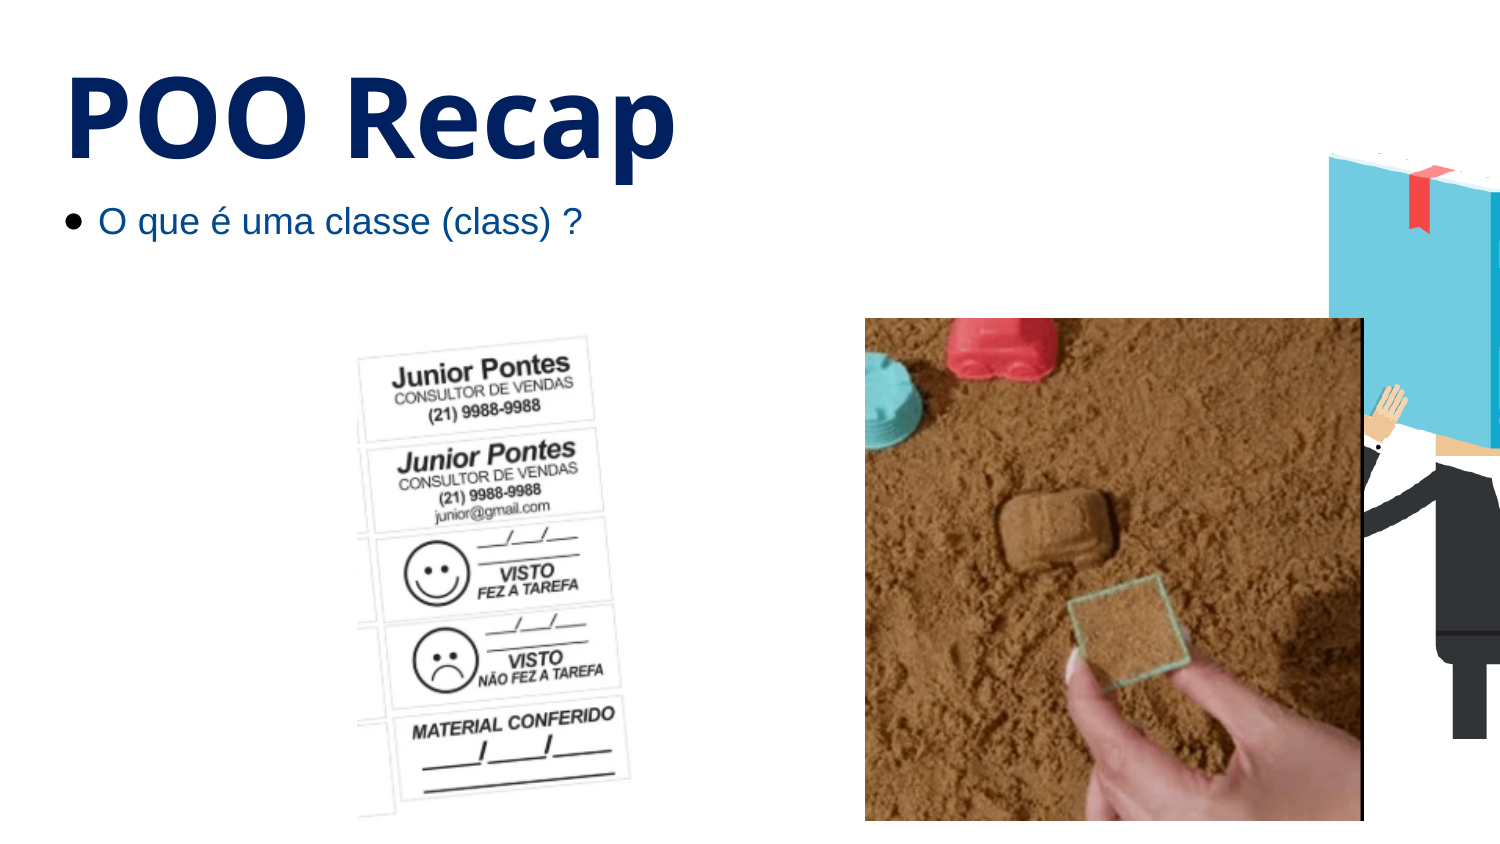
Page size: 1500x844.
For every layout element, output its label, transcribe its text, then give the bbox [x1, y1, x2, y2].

picture [865, 147, 1500, 821]
text_box O que é uma classe (class) ? [47, 182, 1311, 301]
text_box POO Recap [47, 30, 1276, 179]
picture [357, 332, 650, 830]
